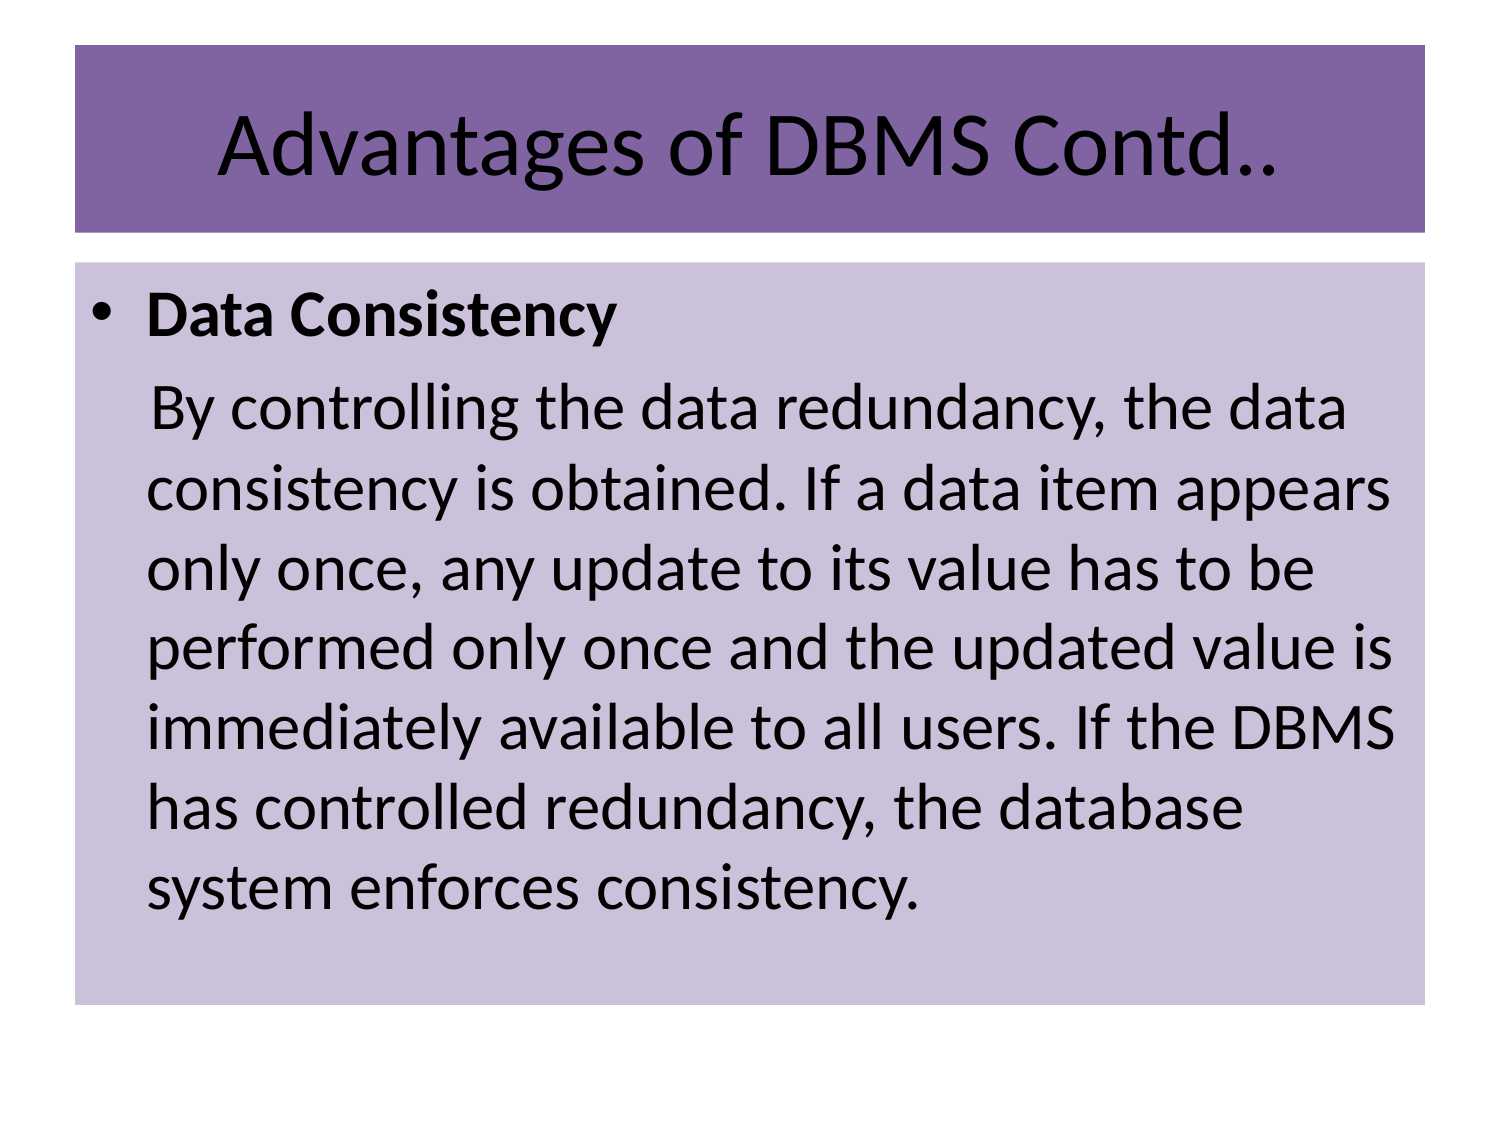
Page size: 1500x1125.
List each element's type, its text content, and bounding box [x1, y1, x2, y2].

title Advantages of DBMS Contd.. [75, 45, 1425, 233]
list Data Consistency By controlling the data redundancy, the data consistency is obtained. If a data item appears only once, any update to its value has to be performed only once and the updated value is immediately available to all users. If the DBMS has controlled redundancy, the database system enforces consistency. [75, 262, 1425, 1005]
